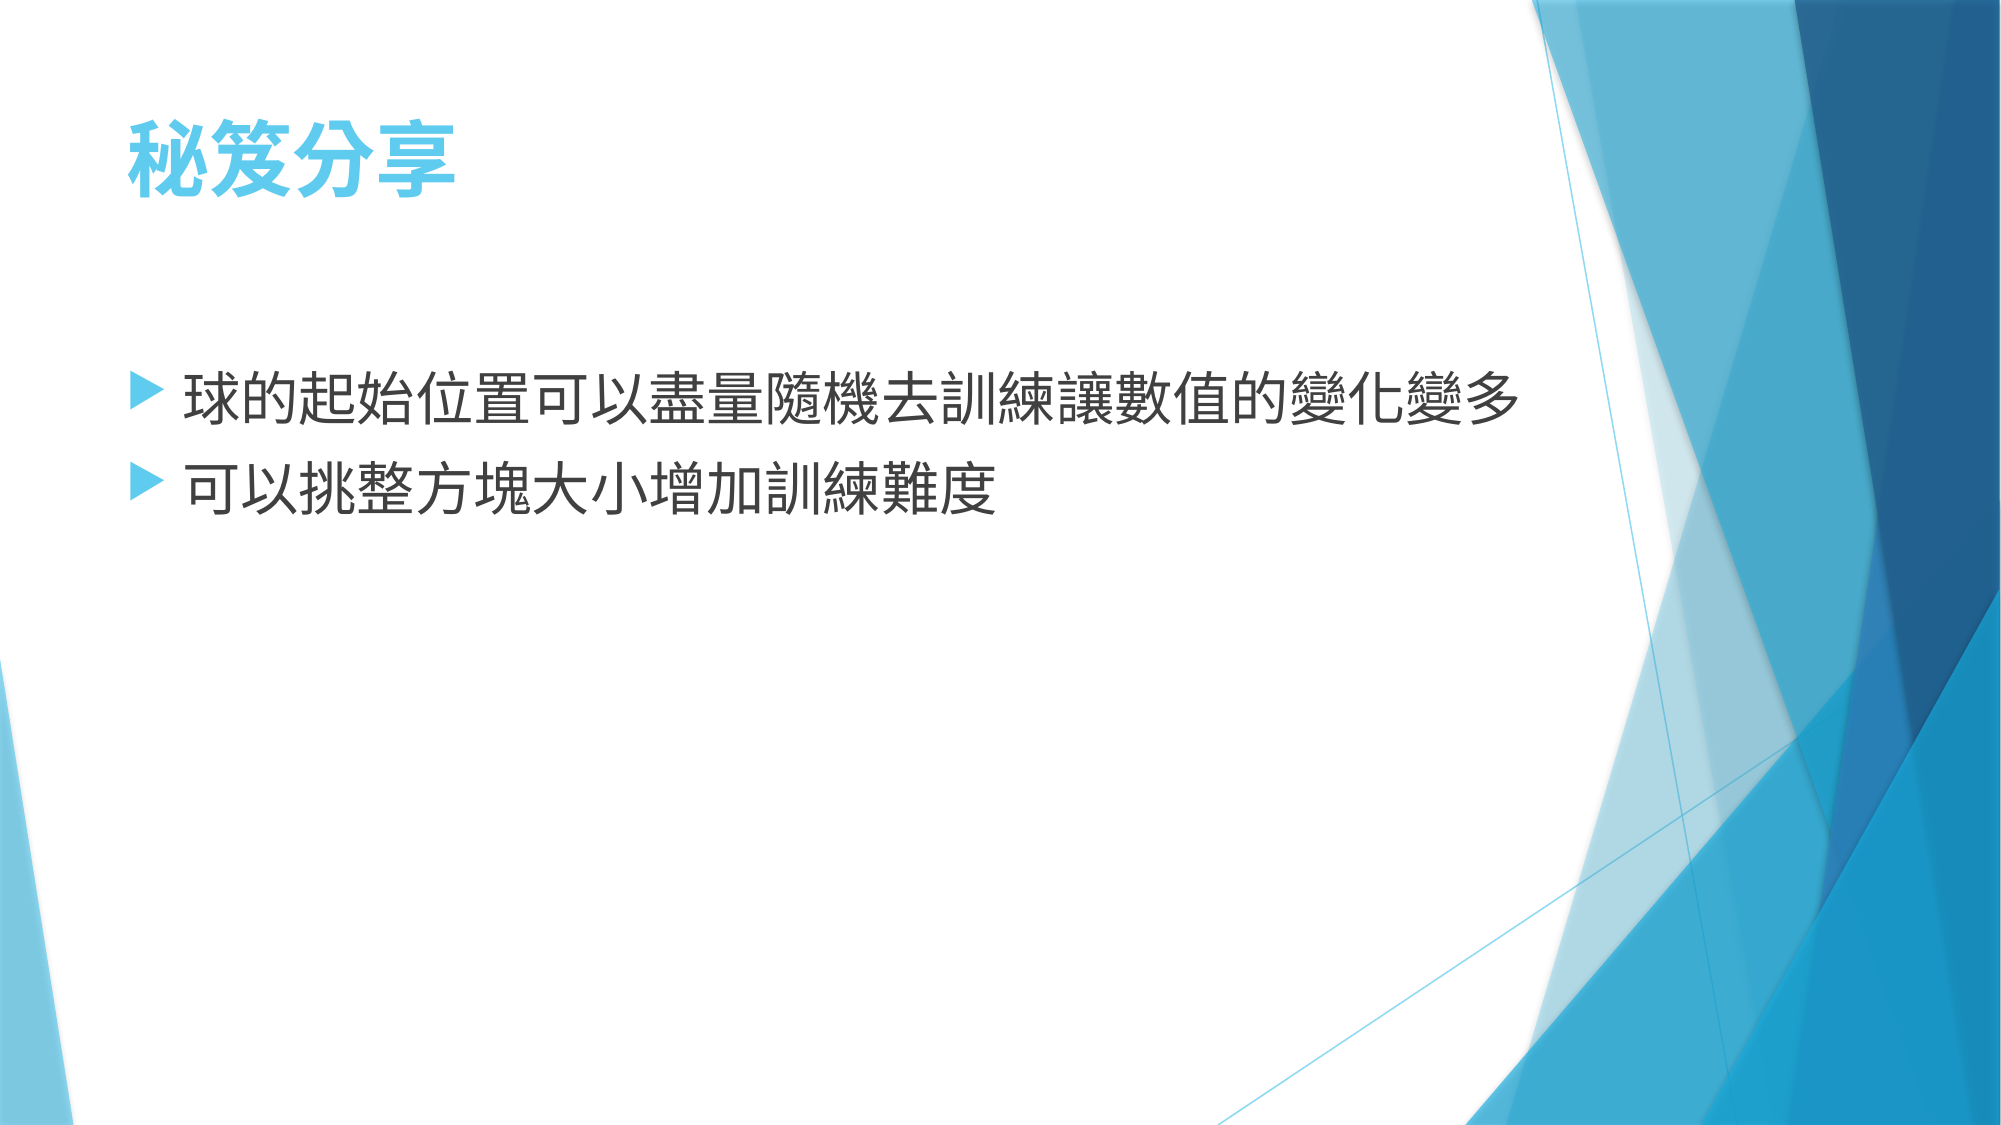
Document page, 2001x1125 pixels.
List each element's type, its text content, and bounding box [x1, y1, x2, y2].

list 球的起始位置可以盡量隨機去訓練讓數值的變化變多 可以挑整方塊大小增加訓練難度 [111, 354, 1554, 992]
title 秘笈分享 [111, 99, 1522, 317]
